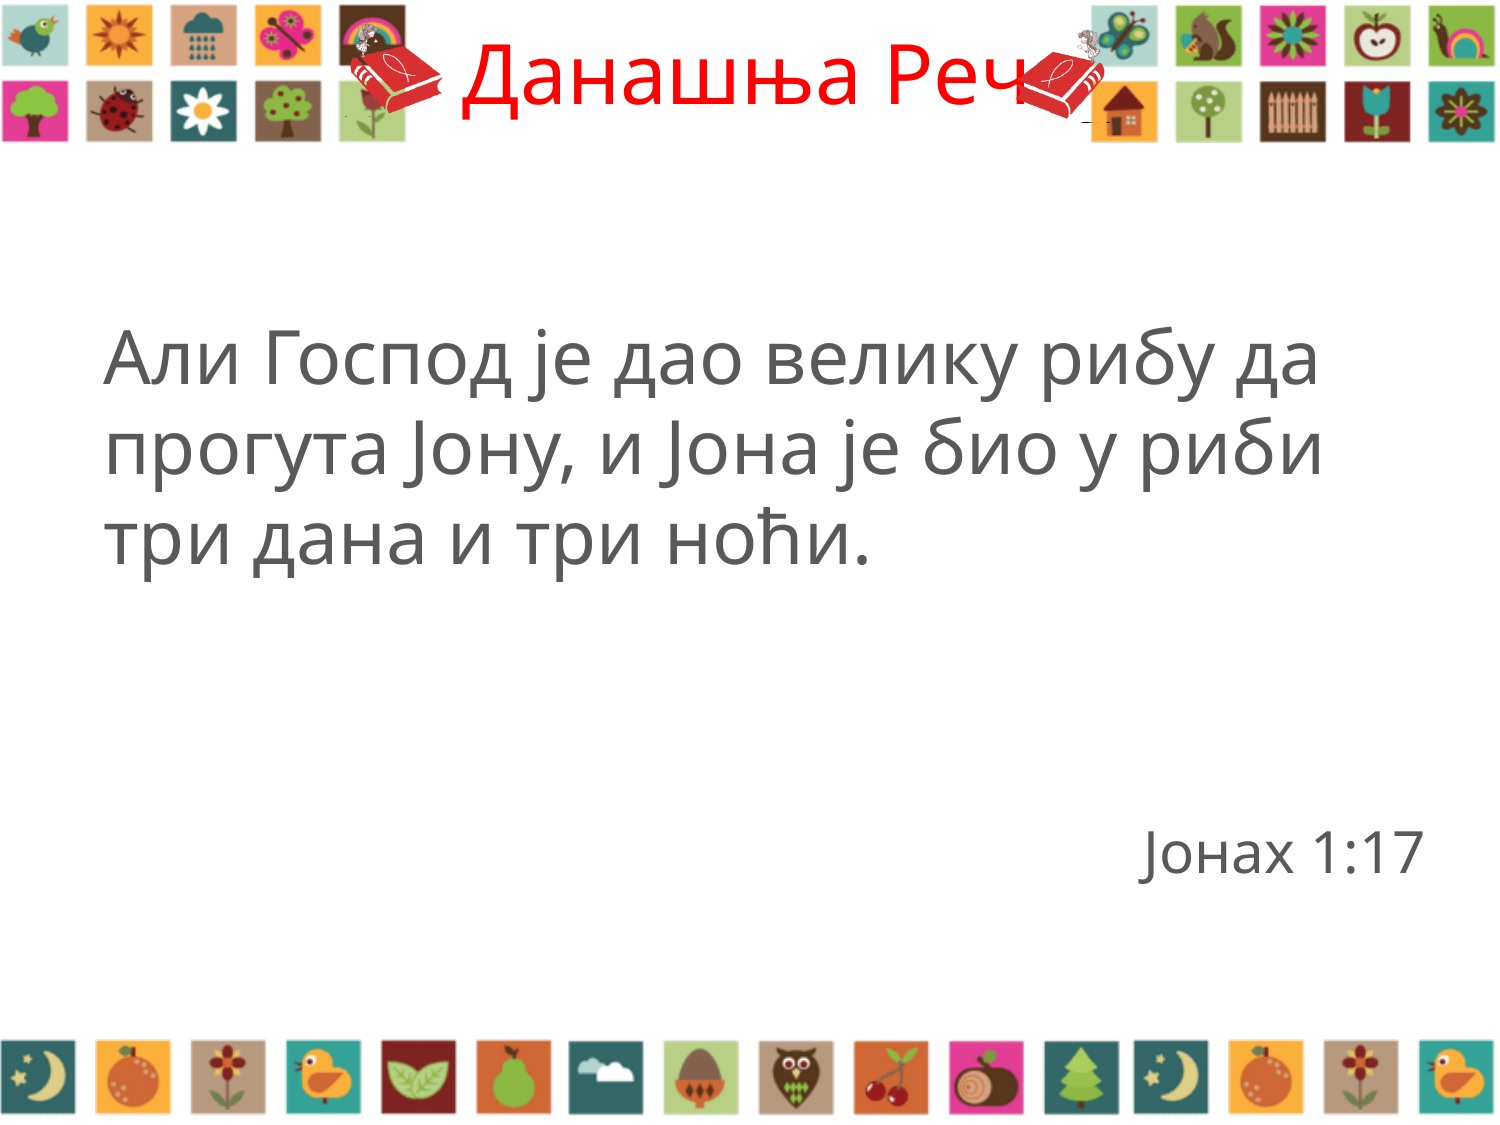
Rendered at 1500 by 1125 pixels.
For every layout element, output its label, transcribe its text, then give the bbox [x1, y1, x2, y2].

text_box Јонах 1:17 [808, 807, 1441, 893]
text_box Данашња Реч [425, 13, 1076, 129]
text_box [0, 1028, 1500, 1118]
picture [0, 3, 475, 150]
text_box Али Господ је дао велику рибу да прогута Јону, и Јона је био у риби три дана и три ноћи. [88, 302, 1436, 588]
picture [982, 3, 1500, 150]
